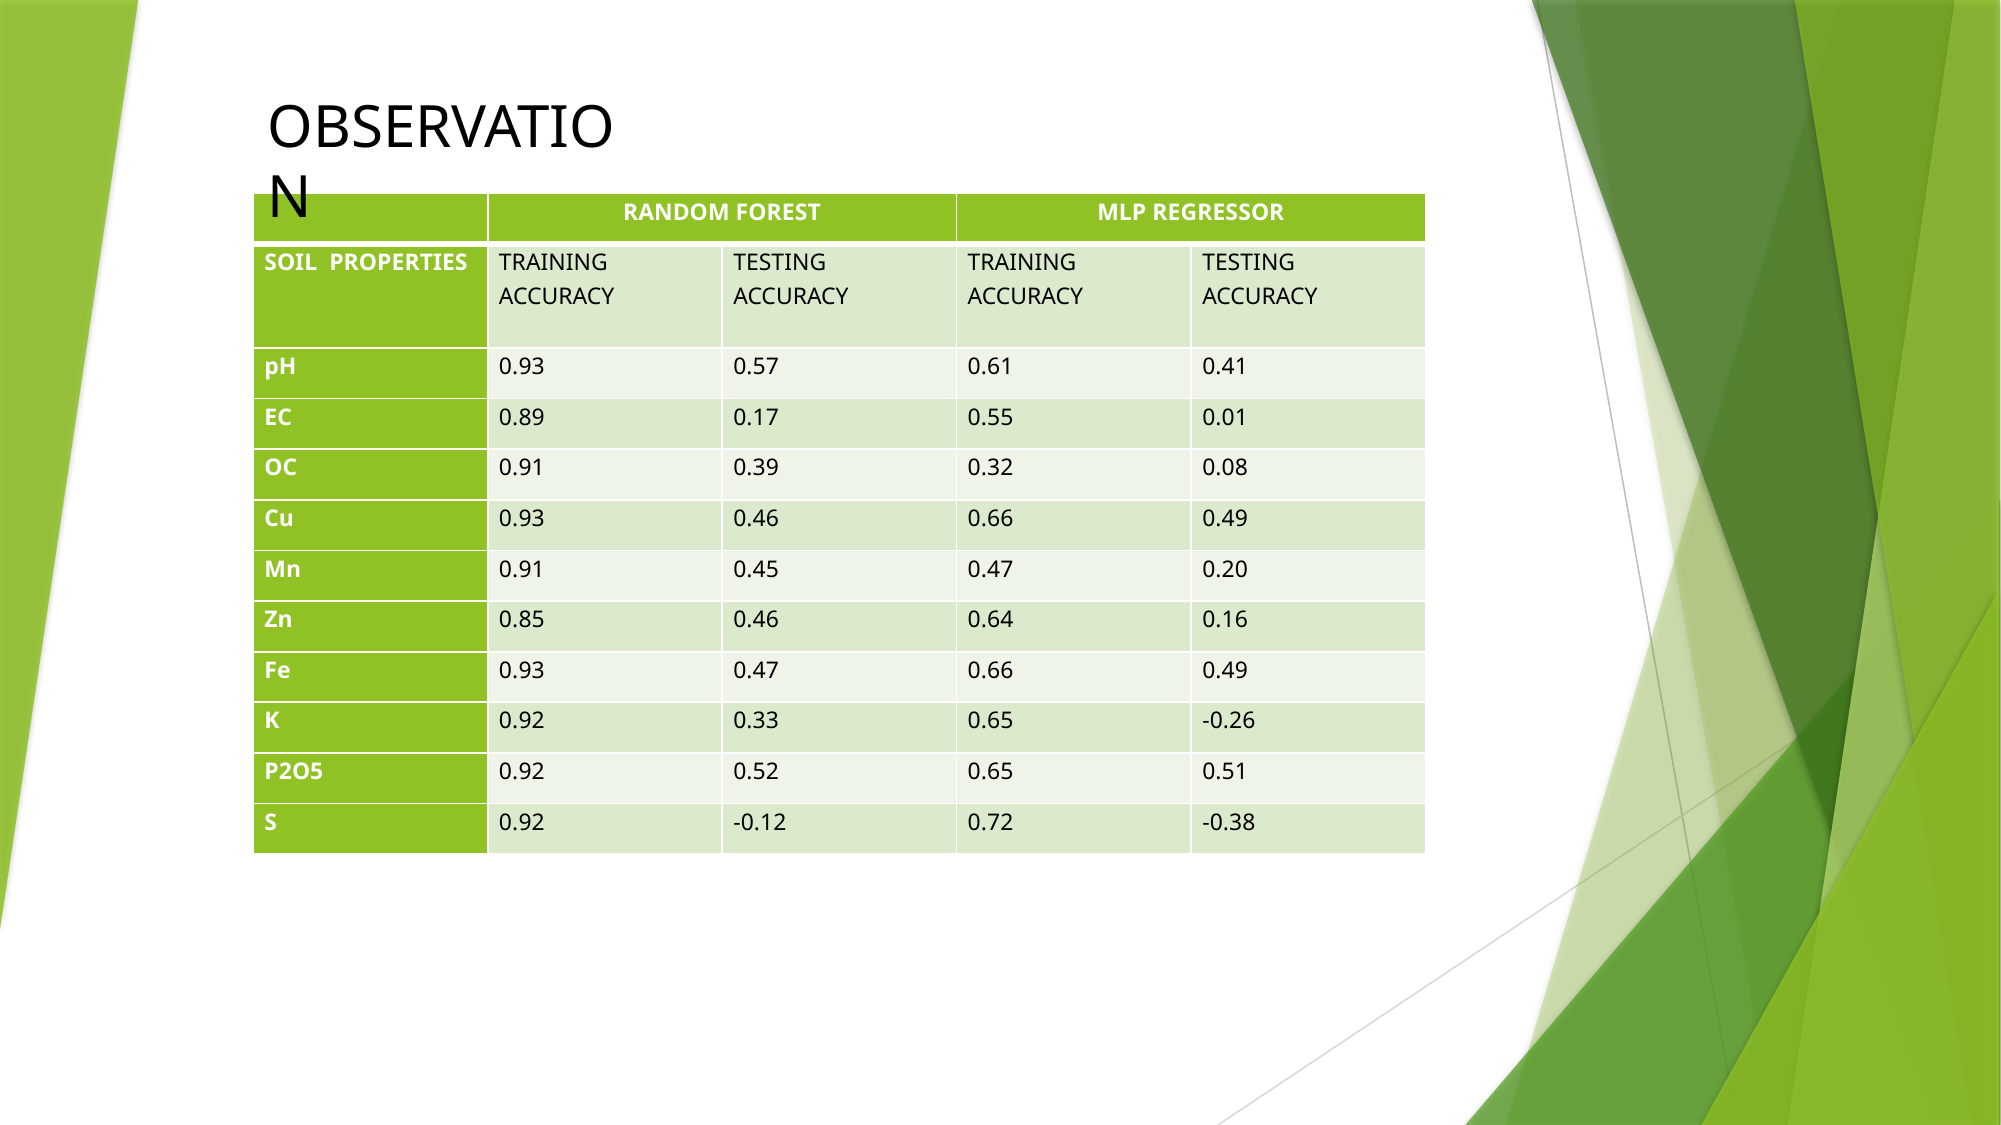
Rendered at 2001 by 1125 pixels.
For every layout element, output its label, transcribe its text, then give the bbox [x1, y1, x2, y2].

table_cell 0.47 [723, 653, 956, 701]
table_cell 0.41 [1192, 349, 1425, 398]
table_cell 0.39 [723, 450, 956, 489]
table_cell -0.12 [723, 804, 956, 853]
table_cell 0.66 [957, 653, 1190, 701]
table_cell 0.51 [1192, 754, 1425, 803]
table_cell 0.61 [957, 349, 1190, 398]
table_cell 0.91 [489, 565, 721, 600]
table_cell Fe [254, 653, 487, 701]
table_cell 0.49 [1192, 653, 1425, 701]
table_cell 0.91 [489, 450, 721, 489]
table_header RANDOM FOREST [489, 194, 956, 241]
table_cell TESTING ACCURACY [1192, 247, 1425, 347]
table_cell pH [254, 349, 487, 398]
table_cell -0.38 [1192, 804, 1425, 853]
table_cell TRAINING ACCURACY [957, 247, 1190, 347]
table_header MLP REGRESSOR [957, 194, 1425, 241]
table_cell 0.93 [489, 653, 721, 701]
table_cell 0.92 [489, 754, 721, 803]
table_cell OC [254, 450, 487, 499]
text_box [346, 489, 2000, 565]
table_cell 0.16 [1192, 602, 1425, 651]
table_cell 0.64 [957, 602, 1190, 651]
table_cell 0.17 [723, 399, 956, 448]
table_cell 0.45 [723, 565, 956, 600]
table_cell -0.26 [1192, 703, 1425, 752]
table_cell K [254, 703, 487, 752]
table_cell TRAINING ACCURACY [489, 247, 721, 347]
table_header [254, 236, 487, 241]
table_cell S [254, 804, 487, 853]
table_cell P2O5 [254, 754, 487, 803]
table_cell 0.72 [957, 804, 1190, 853]
table_cell SOIL PROPERTIES [254, 247, 487, 347]
table_cell 0.20 [1192, 565, 1425, 600]
table_cell 0.57 [723, 349, 956, 398]
table_cell 0.65 [957, 703, 1190, 752]
table_cell 0.46 [723, 602, 956, 651]
table_cell 0.92 [489, 703, 721, 752]
table_cell Zn [254, 602, 487, 651]
table_cell EC [254, 399, 487, 448]
table_cell Cu [254, 501, 346, 550]
table_cell 0.52 [723, 754, 956, 803]
table_cell 0.93 [489, 349, 721, 398]
table_cell TESTING ACCURACY [723, 247, 956, 347]
table_cell 0.33 [723, 703, 956, 752]
table_cell 0.85 [489, 602, 721, 651]
table_cell 0.92 [489, 804, 721, 853]
table_cell 0.01 [1192, 399, 1425, 448]
table_cell 0.08 [1192, 450, 1425, 489]
table_cell 0.32 [957, 450, 1190, 489]
table_cell 0.55 [957, 399, 1190, 448]
table_cell 0.65 [957, 754, 1190, 803]
table_cell 0.89 [489, 399, 721, 448]
text_box OBSERVATION [253, 81, 649, 236]
table_cell Mn [254, 551, 487, 600]
table_cell 0.47 [957, 565, 1190, 600]
